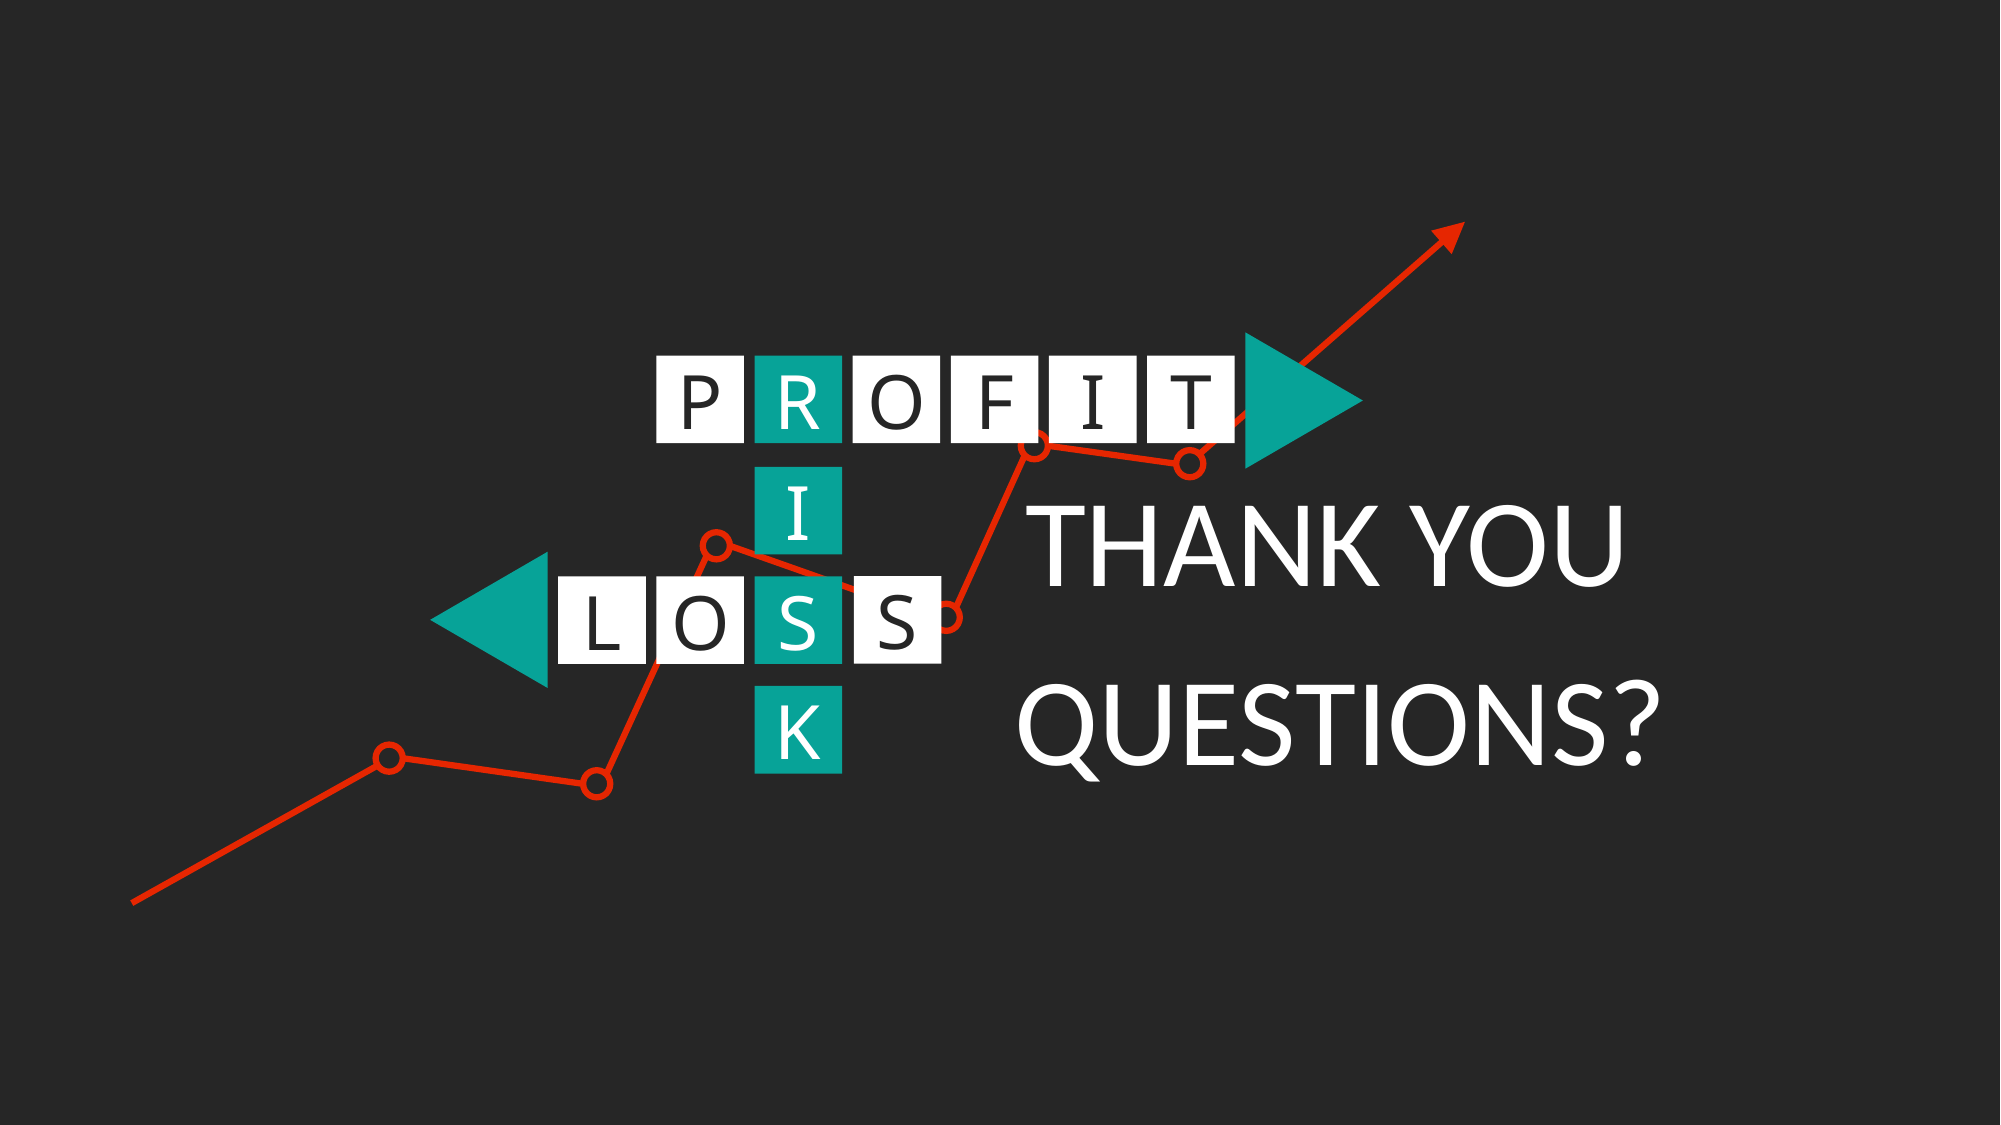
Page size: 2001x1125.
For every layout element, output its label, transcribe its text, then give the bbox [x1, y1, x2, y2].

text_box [131, 221, 1465, 904]
text_box THANK YOU [1465, 454, 1794, 620]
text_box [430, 332, 1363, 774]
text_box QUESTIONS? [1465, 633, 2000, 798]
